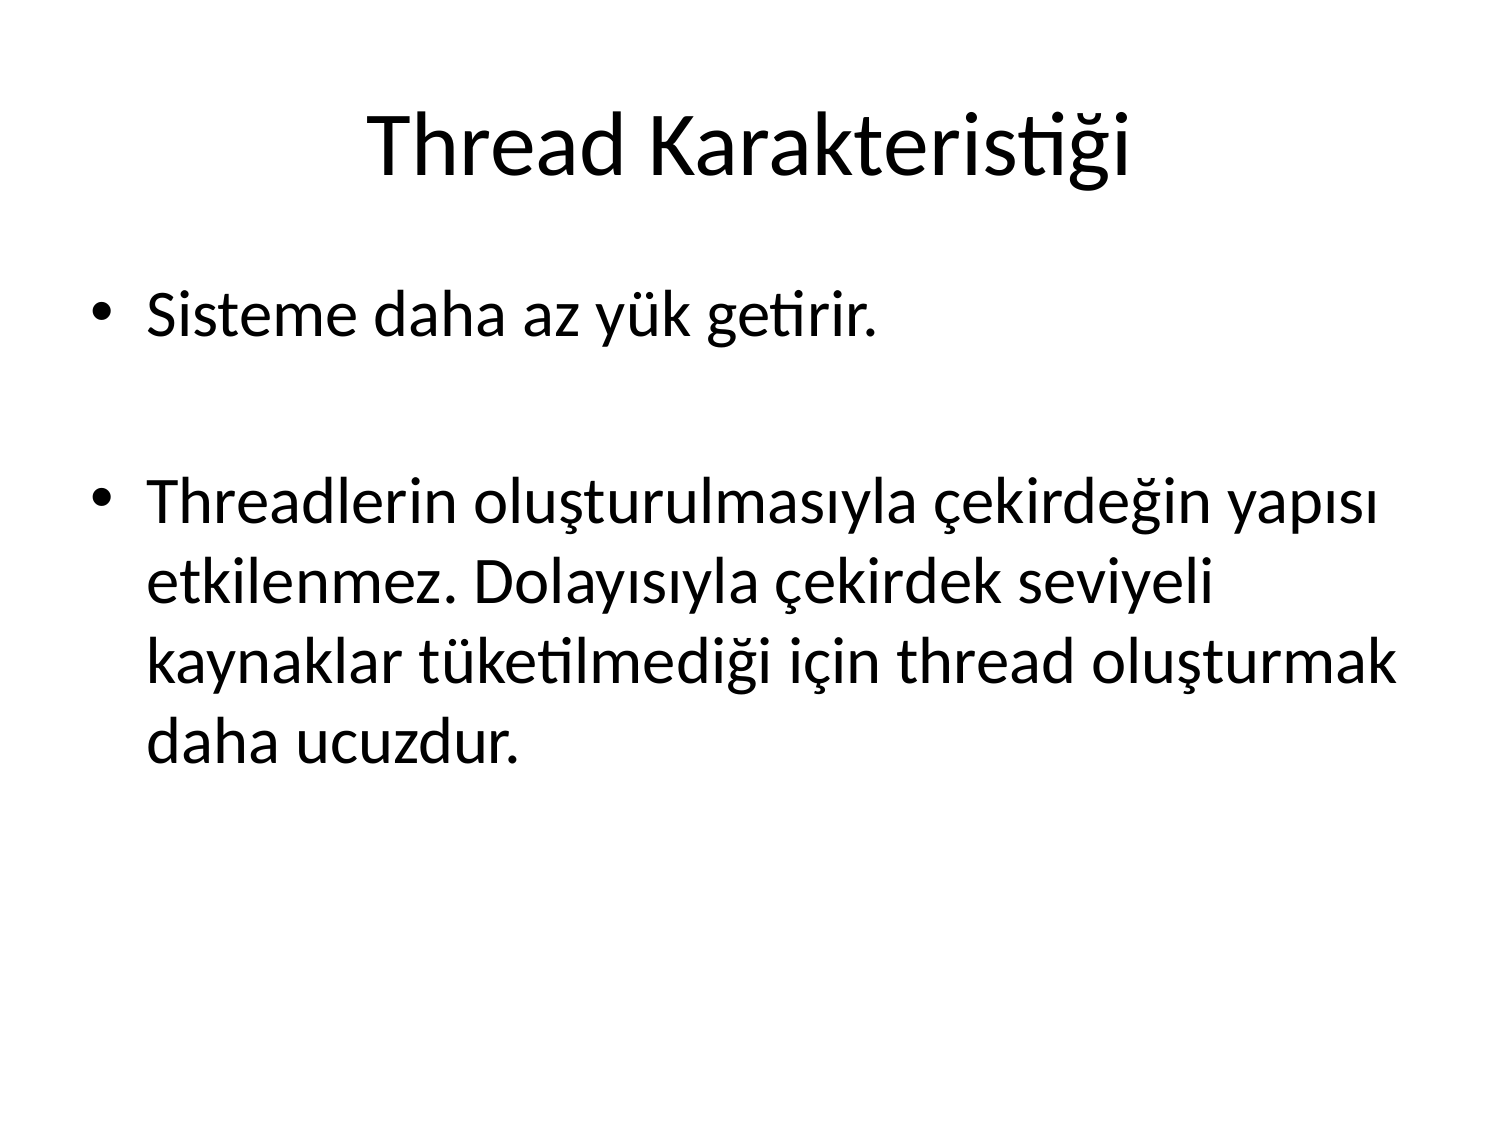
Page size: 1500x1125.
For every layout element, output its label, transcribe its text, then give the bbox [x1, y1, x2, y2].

title Thread Karakteristiği [75, 45, 1425, 233]
list Sisteme daha az yük getirir. Threadlerin oluşturulmasıyla çekirdeğin yapısı etkilenmez. Dolayısıyla çekirdek seviyeli kaynaklar tüketilmediği için thread oluşturmak daha ucuzdur. [75, 262, 1425, 1005]
